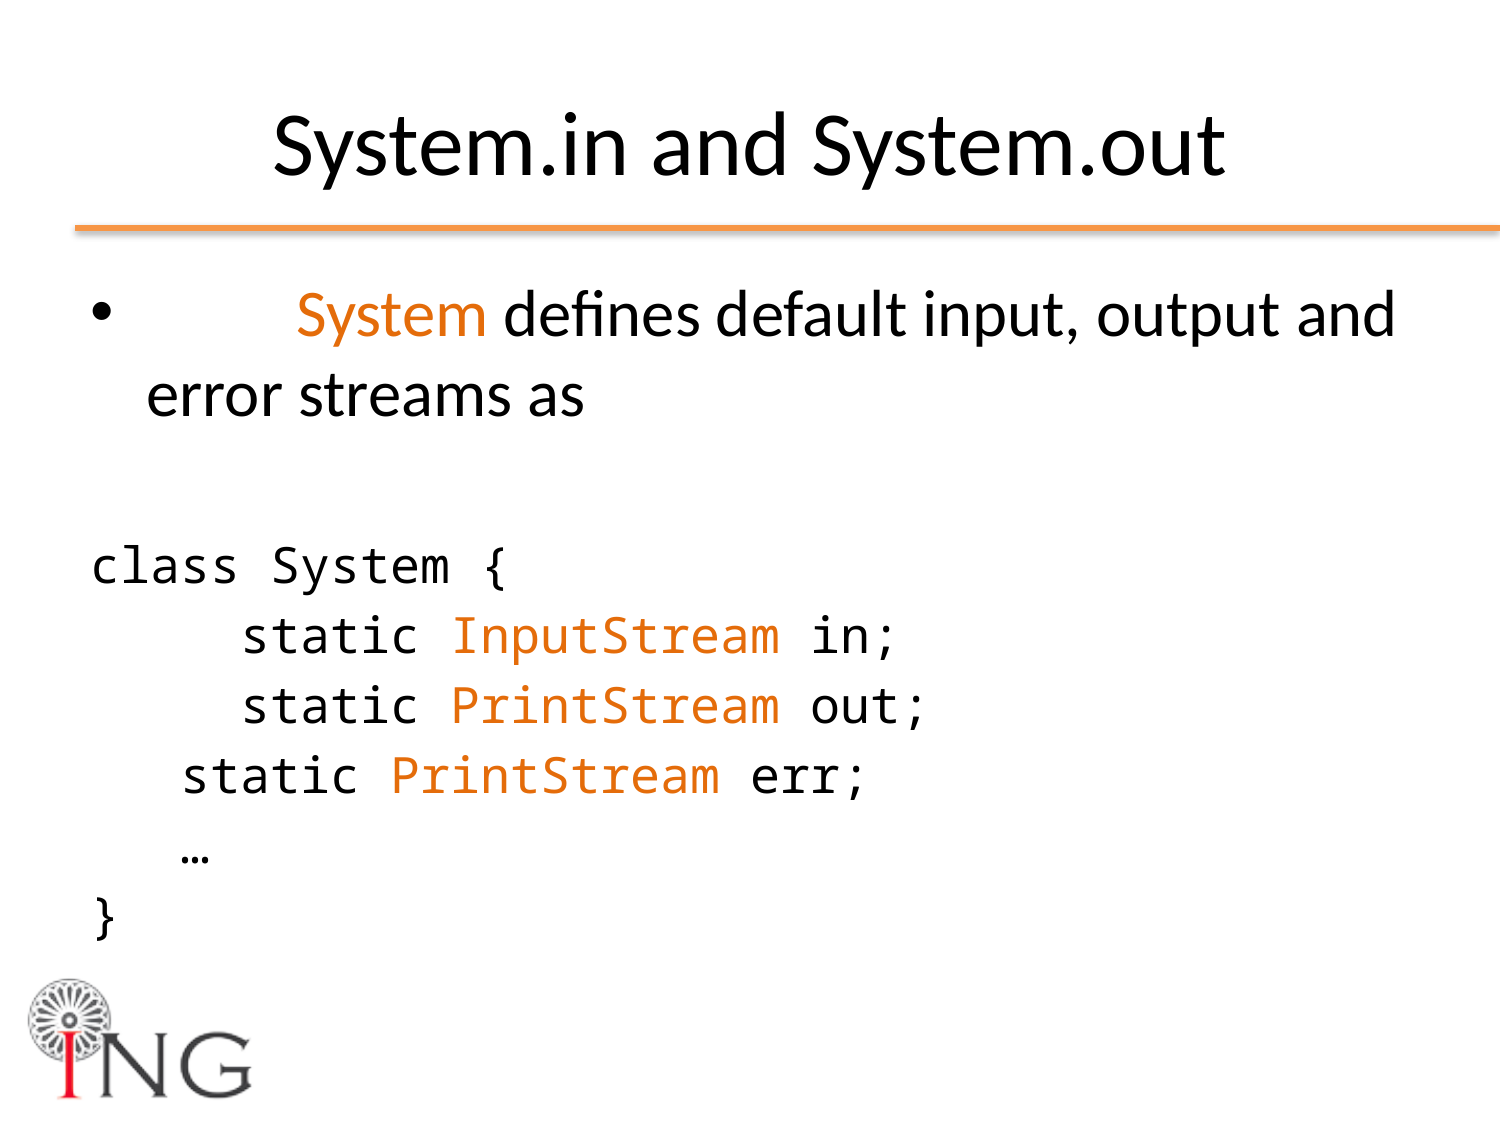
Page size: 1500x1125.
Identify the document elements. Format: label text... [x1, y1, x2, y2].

title System.in and System.out [75, 45, 1425, 233]
list System defines default input, output and error streams as class System { static InputStream in; static PrintStream out; static PrintStream err; … } [75, 262, 1425, 1005]
picture [3, 956, 281, 1125]
